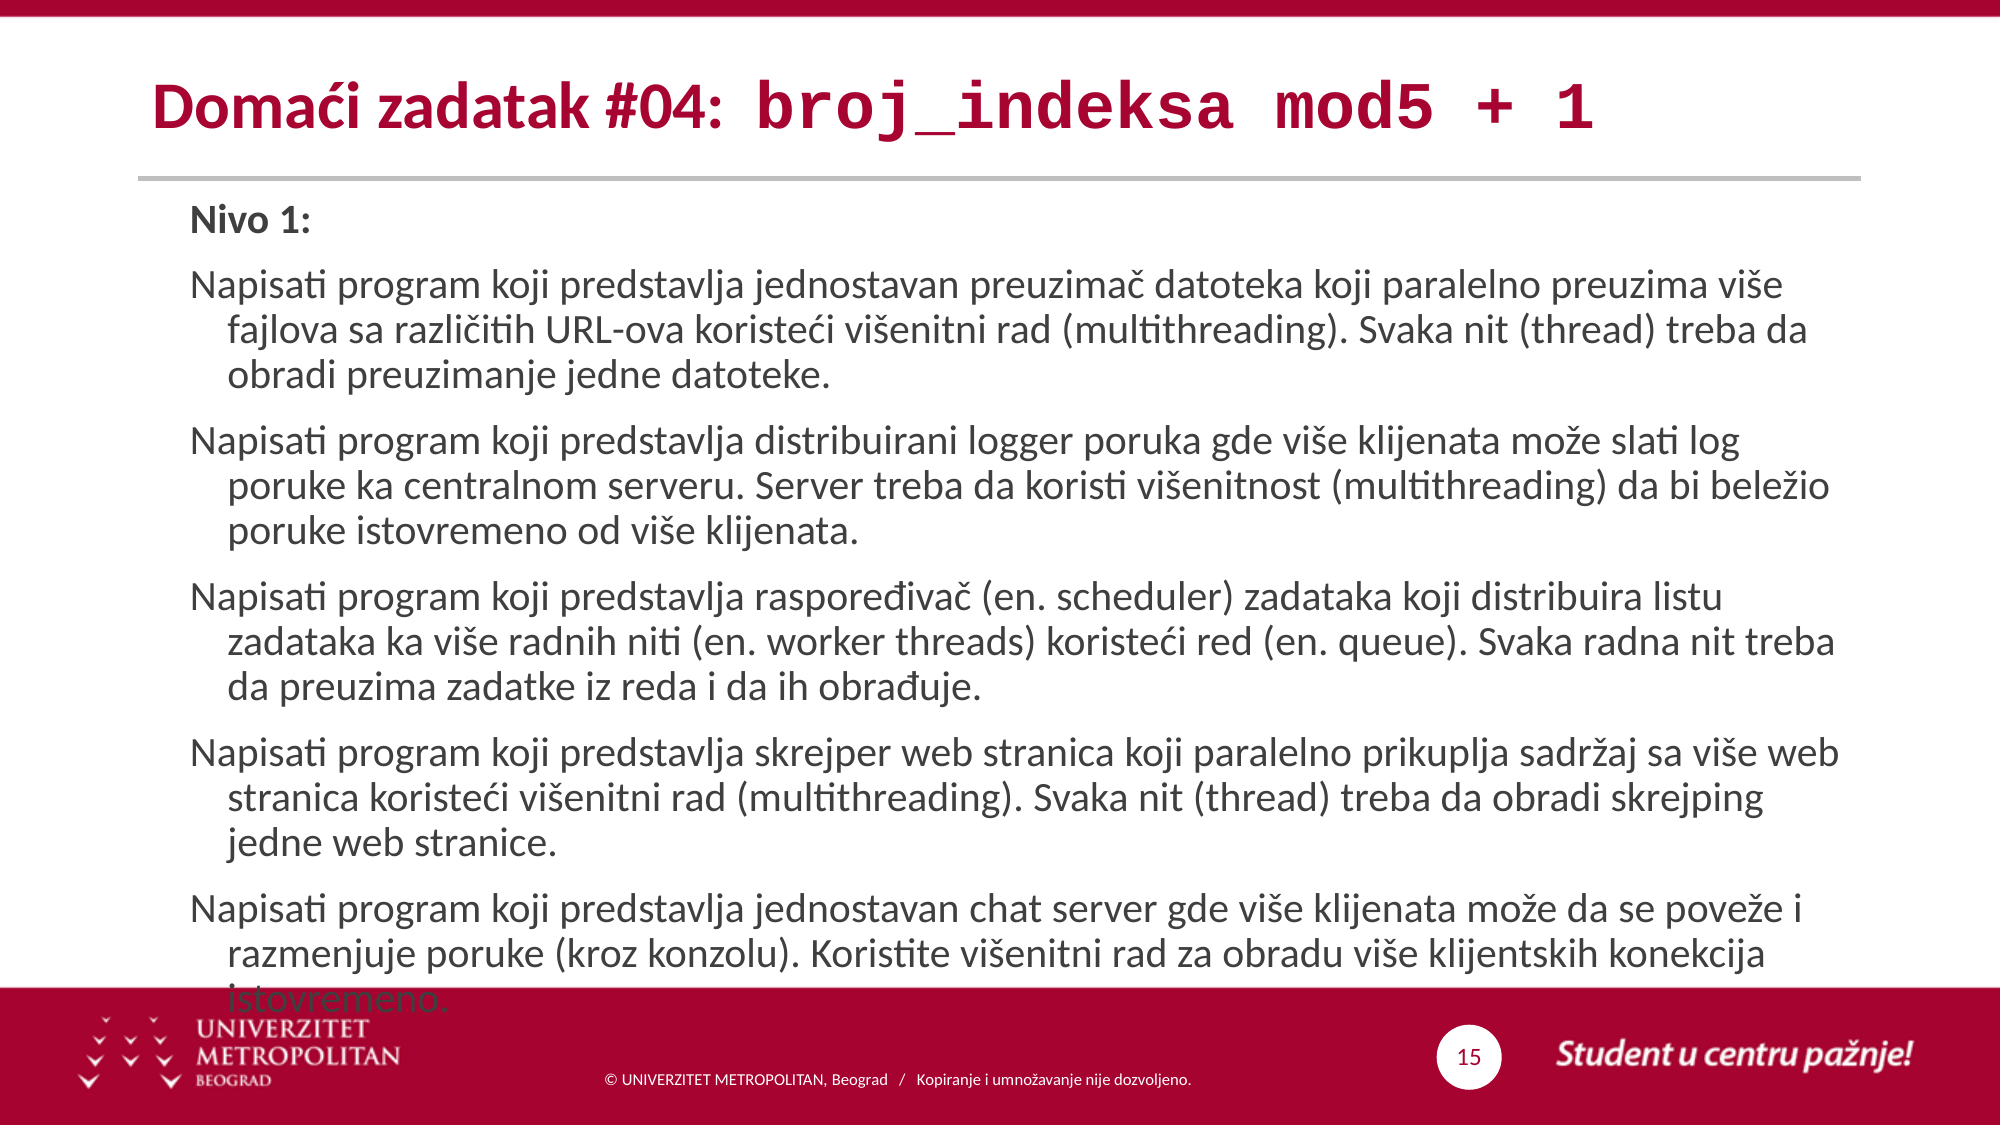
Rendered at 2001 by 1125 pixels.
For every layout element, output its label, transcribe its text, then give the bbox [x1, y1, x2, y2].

title Domaći zadatak #04: broj_indeksa mod5 + 1 [137, 63, 1863, 189]
list Nivo 1: Napisati program koji predstavlja jednostavan preuzimač datoteka koji paralelno preuzima više fajlova sa različitih URL-ova koristeći višenitni rad (multithreading). Svaka nit (thread) treba da obradi preuzimanje jedne datoteke. Napisati program koji predstavlja distribuirani logger poruka gde više klijenata može slati log poruke ka centralnom serveru. Server treba da koristi višenitnost (multithreading) da bi beležio poruke istovremeno od više klijenata. Napisati program koji predstavlja raspoređivač (en. scheduler) zadataka koji distribuira listu zadataka ka više radnih niti (en. worker threads) koristeći red (en. queue). Svaka radna nit treba da preuzima zadatke iz reda i da ih obrađuje. Napisati program koji predstavlja skrejper web stranica koji paralelno prikuplja sadržaj sa više web stranica koristeći višenitni rad (multithreading). Svaka nit (thread) treba da obradi skrejping jedne web stranice. Napisati program koji predstavlja jednostavan chat server gde više klijenata može da se poveže i razmenjuje poruke (kroz konzolu). Koristite višenitni rad za obradu više klijentskih konekcija istovremeno. [137, 189, 1863, 904]
picture [0, 0, 2000, 1125]
